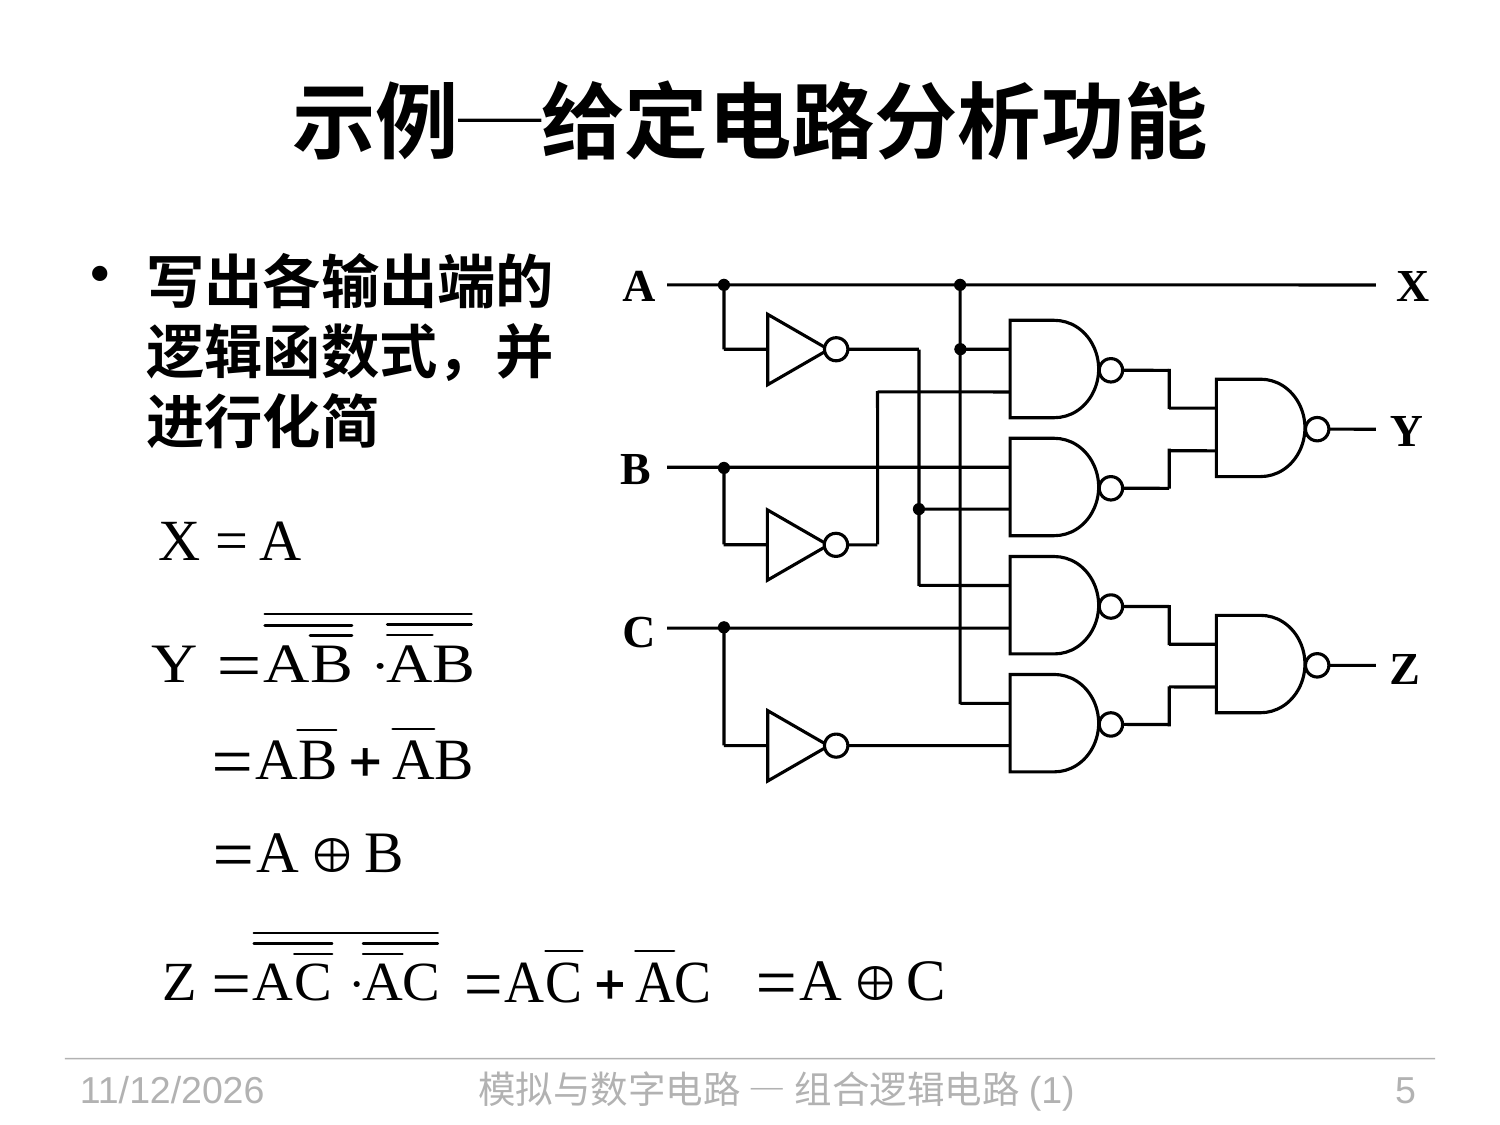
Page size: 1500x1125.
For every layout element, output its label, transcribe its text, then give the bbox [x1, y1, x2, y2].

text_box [200, 818, 413, 888]
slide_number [64, 1058, 348, 1125]
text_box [152, 922, 449, 1015]
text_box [141, 603, 485, 692]
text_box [619, 254, 1430, 782]
footer 模拟与数字电路 — 组合逻辑电路(1) [373, 1058, 1179, 1125]
list 写出各输出端的逻辑函数式，并进行化简 [75, 237, 603, 474]
slide_number 5 [1230, 1058, 1431, 1125]
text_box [199, 715, 481, 790]
text_box X = A [143, 495, 317, 580]
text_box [452, 937, 721, 1018]
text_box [743, 946, 957, 1016]
title 示例─给定电路分析功能 [75, 24, 1425, 213]
